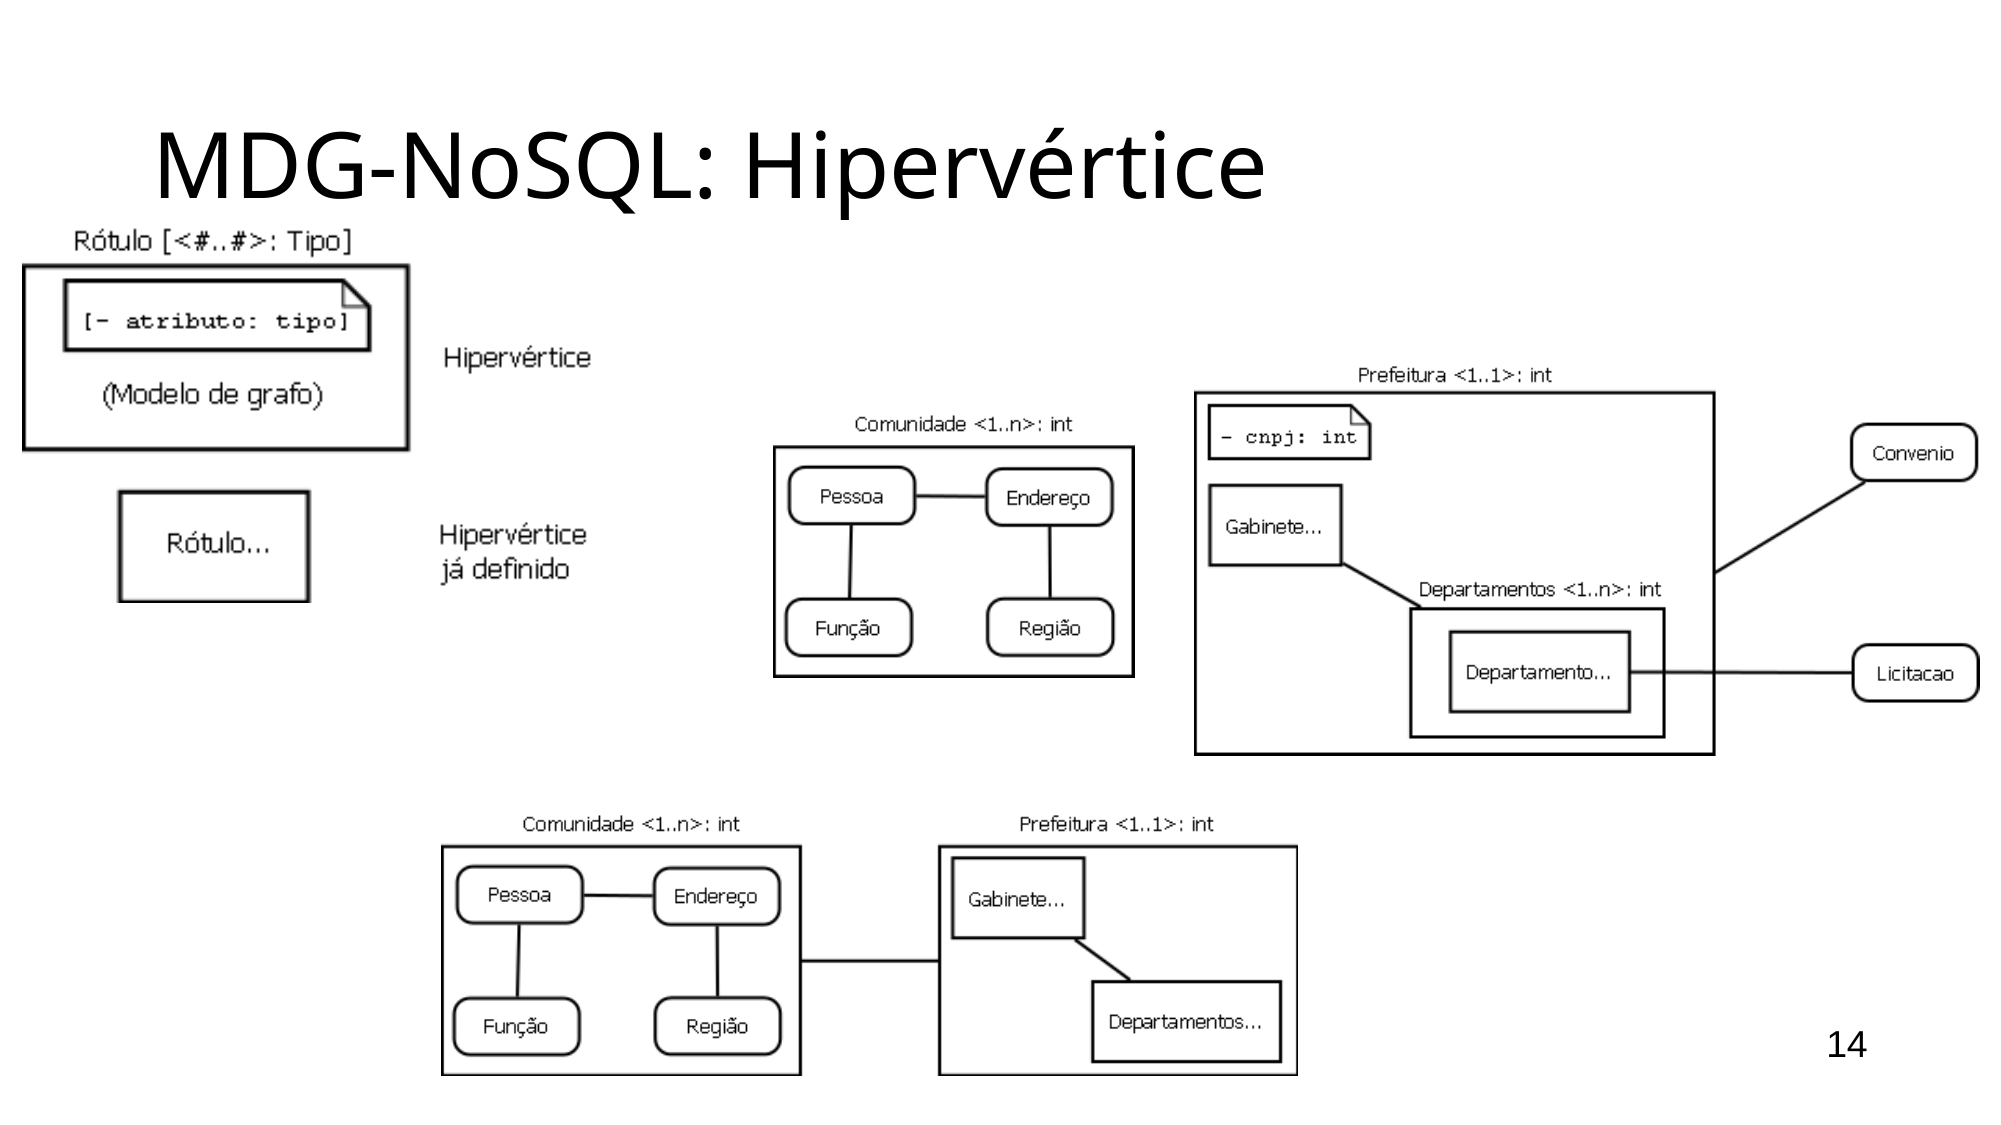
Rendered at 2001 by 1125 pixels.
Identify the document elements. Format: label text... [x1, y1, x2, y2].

picture [1193, 362, 1981, 757]
picture [441, 811, 1299, 1076]
text_box 14 [1811, 1013, 1883, 1073]
picture [773, 411, 1135, 678]
picture [22, 222, 595, 603]
text_box MDG-NoSQL: Hipervértice [137, 59, 1863, 278]
